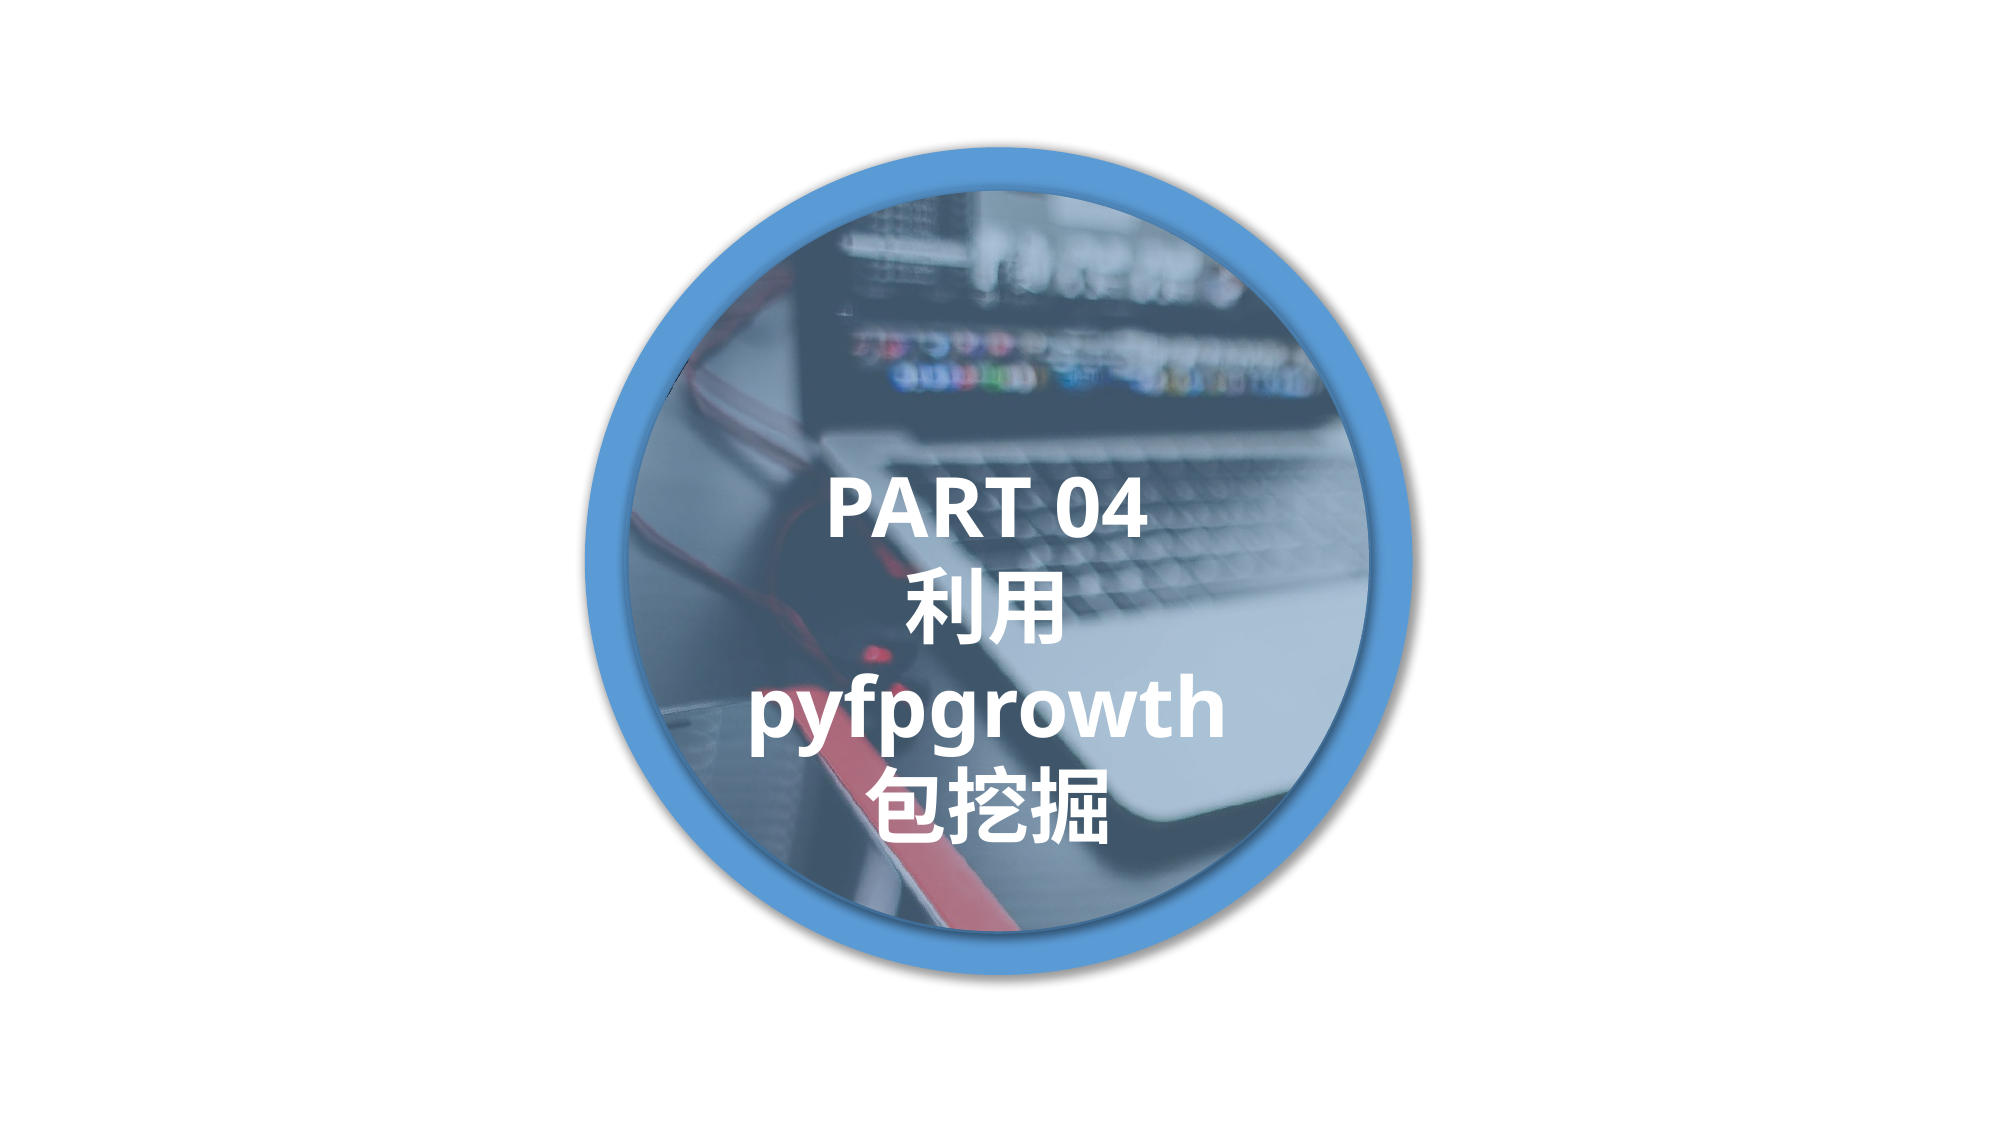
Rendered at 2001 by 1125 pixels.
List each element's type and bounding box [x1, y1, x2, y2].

text_box [584, 147, 1413, 975]
